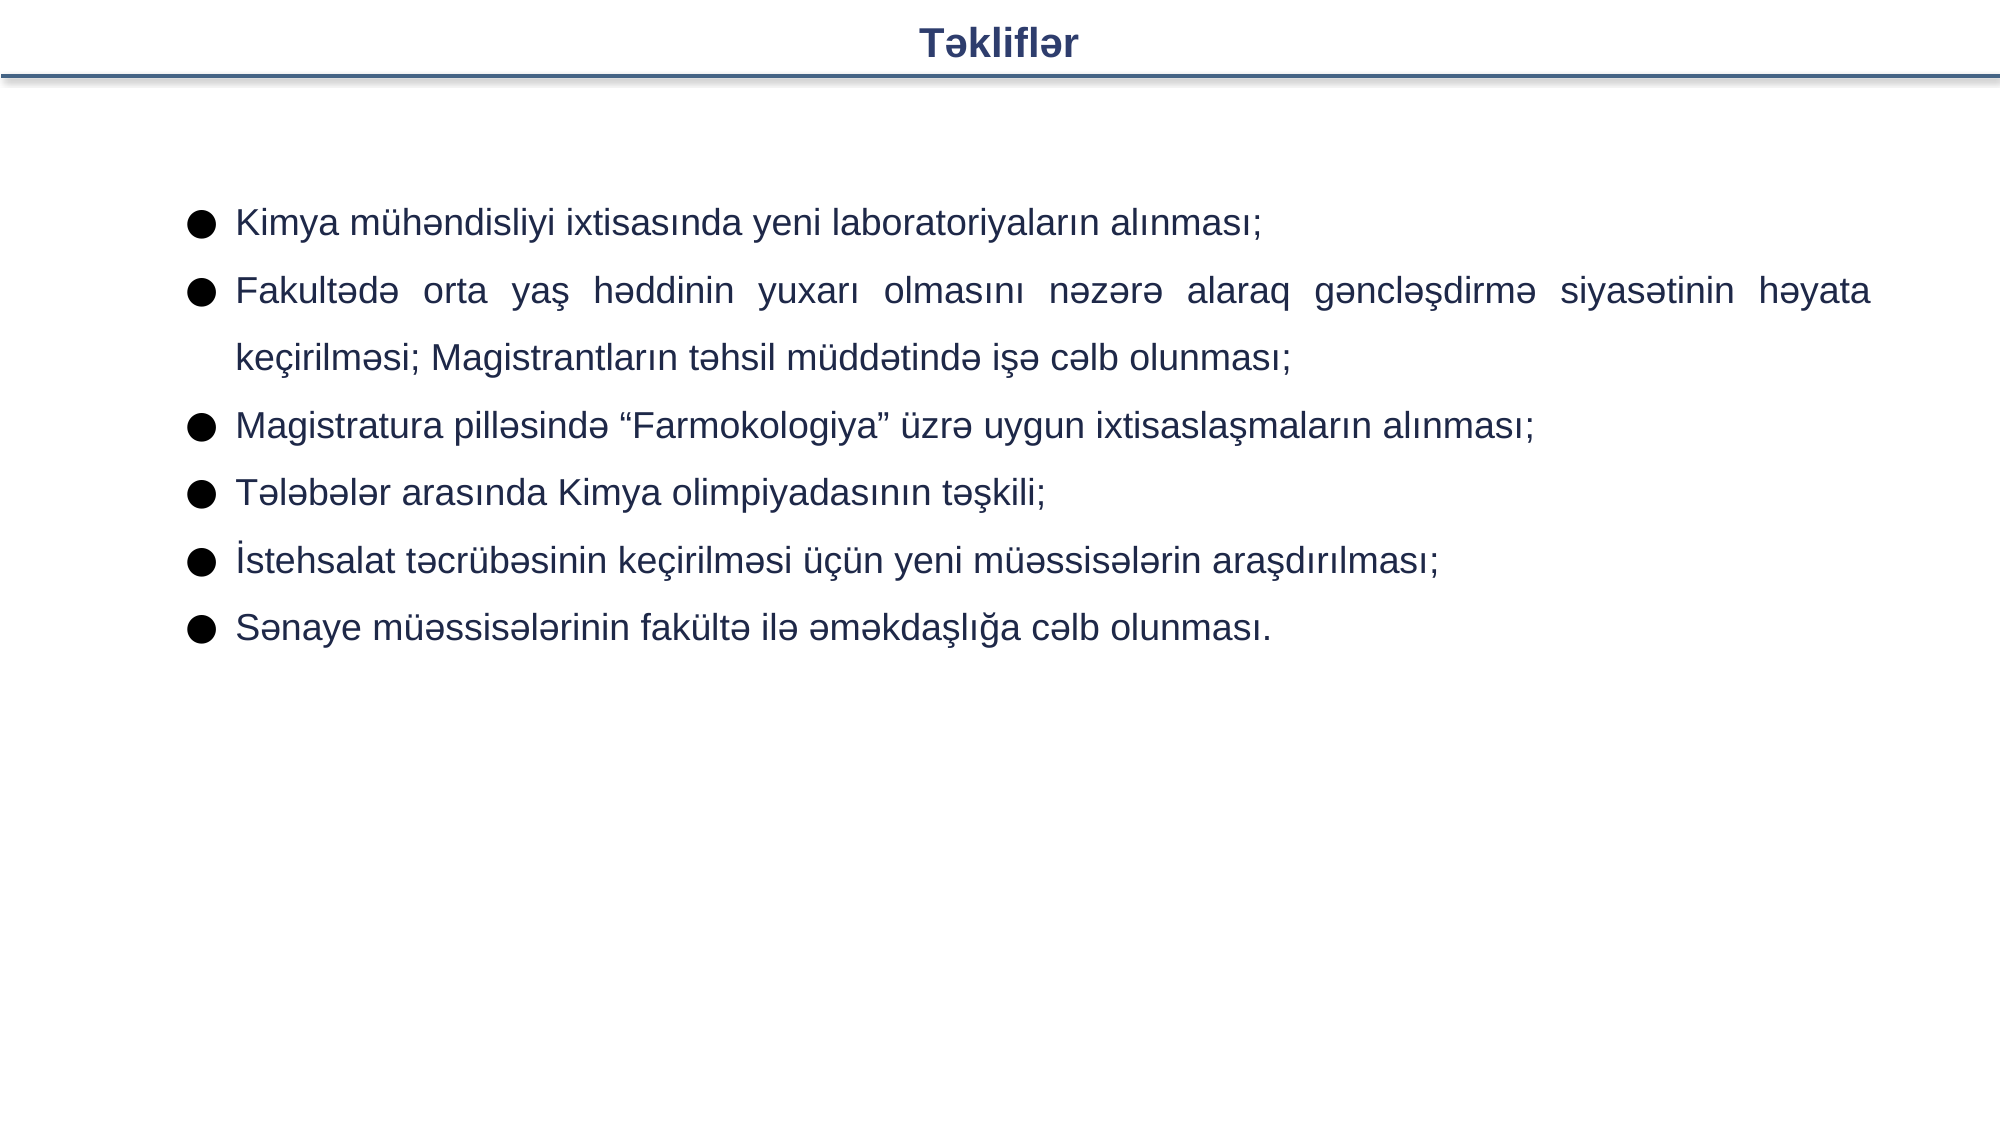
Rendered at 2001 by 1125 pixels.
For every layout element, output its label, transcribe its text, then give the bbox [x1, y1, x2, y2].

text_box Təkliflər [0, 8, 1999, 74]
list Kimya mühəndisliyi ixtisasında yeni laboratoriyaların alınması; Fakultədə orta yaş həddinin yuxarı olmasını nəzərə alaraq gəncləşdirmə siyasətinin həyata keçirilməsi; Magistrantların təhsil müddətində işə cəlb olunması; Magistratura pilləsində “Farmokologiya” üzrə uygun ixtisaslaşmaların alınması; Tələbələr arasında Kimya olimpiyadasının təşkili; İstehsalat təcrübəsinin keçirilməsi üçün yeni müəssisələrin araşdırılması; Sənaye müəssisələrinin fakültə ilə əməkdaşlığa cəlb olunması. [145, 160, 1887, 673]
